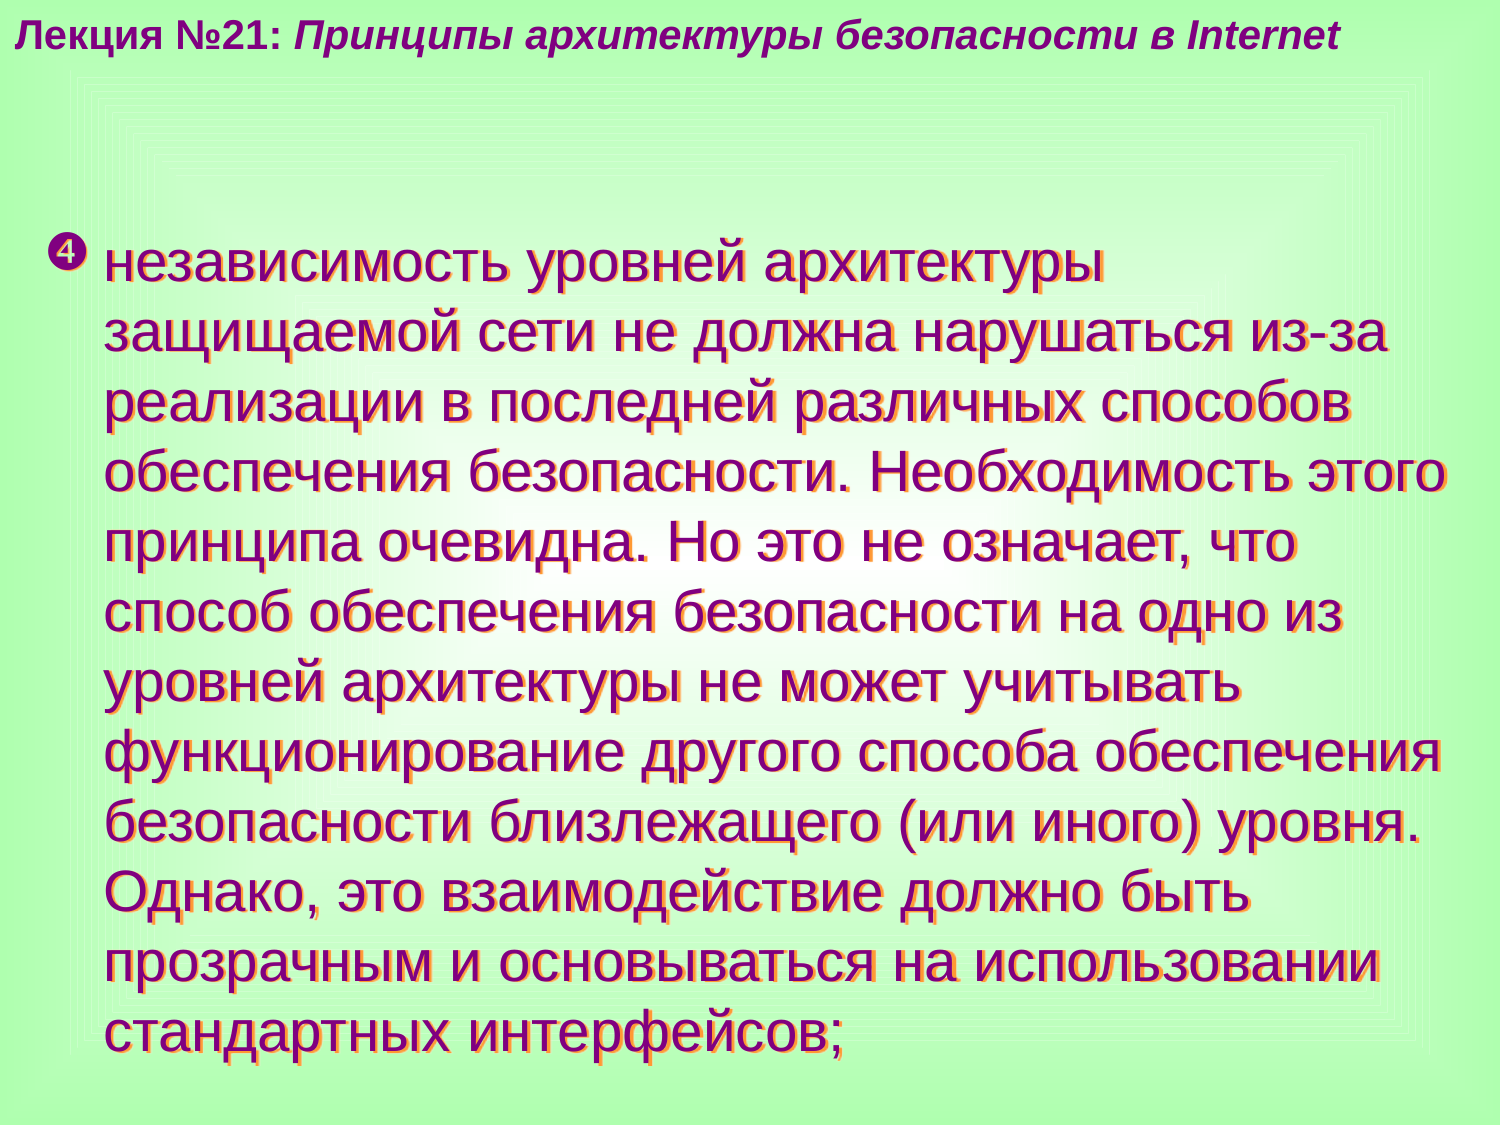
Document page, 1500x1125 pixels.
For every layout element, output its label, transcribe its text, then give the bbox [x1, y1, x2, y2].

text_box Лекция №21: Принципы архитектуры безопасности в Internet [0, 0, 1500, 65]
text_box независимость уровней архитектуры защищаемой сети не должна нарушаться из-за реализации в последней различных способов обеспечения безопасности. Необходимость этого принципа очевидна. Но это не означает, что способ обеспечения безопасности на одно из уровней архитектуры не может учитывать функционирование другого способа обеспечения безопасности близлежащего (или иного) уровня. Однако, это взаимодействие должно быть прозрачным и основываться на использовании стандартных интерфейсов; [43, 222, 1461, 1063]
